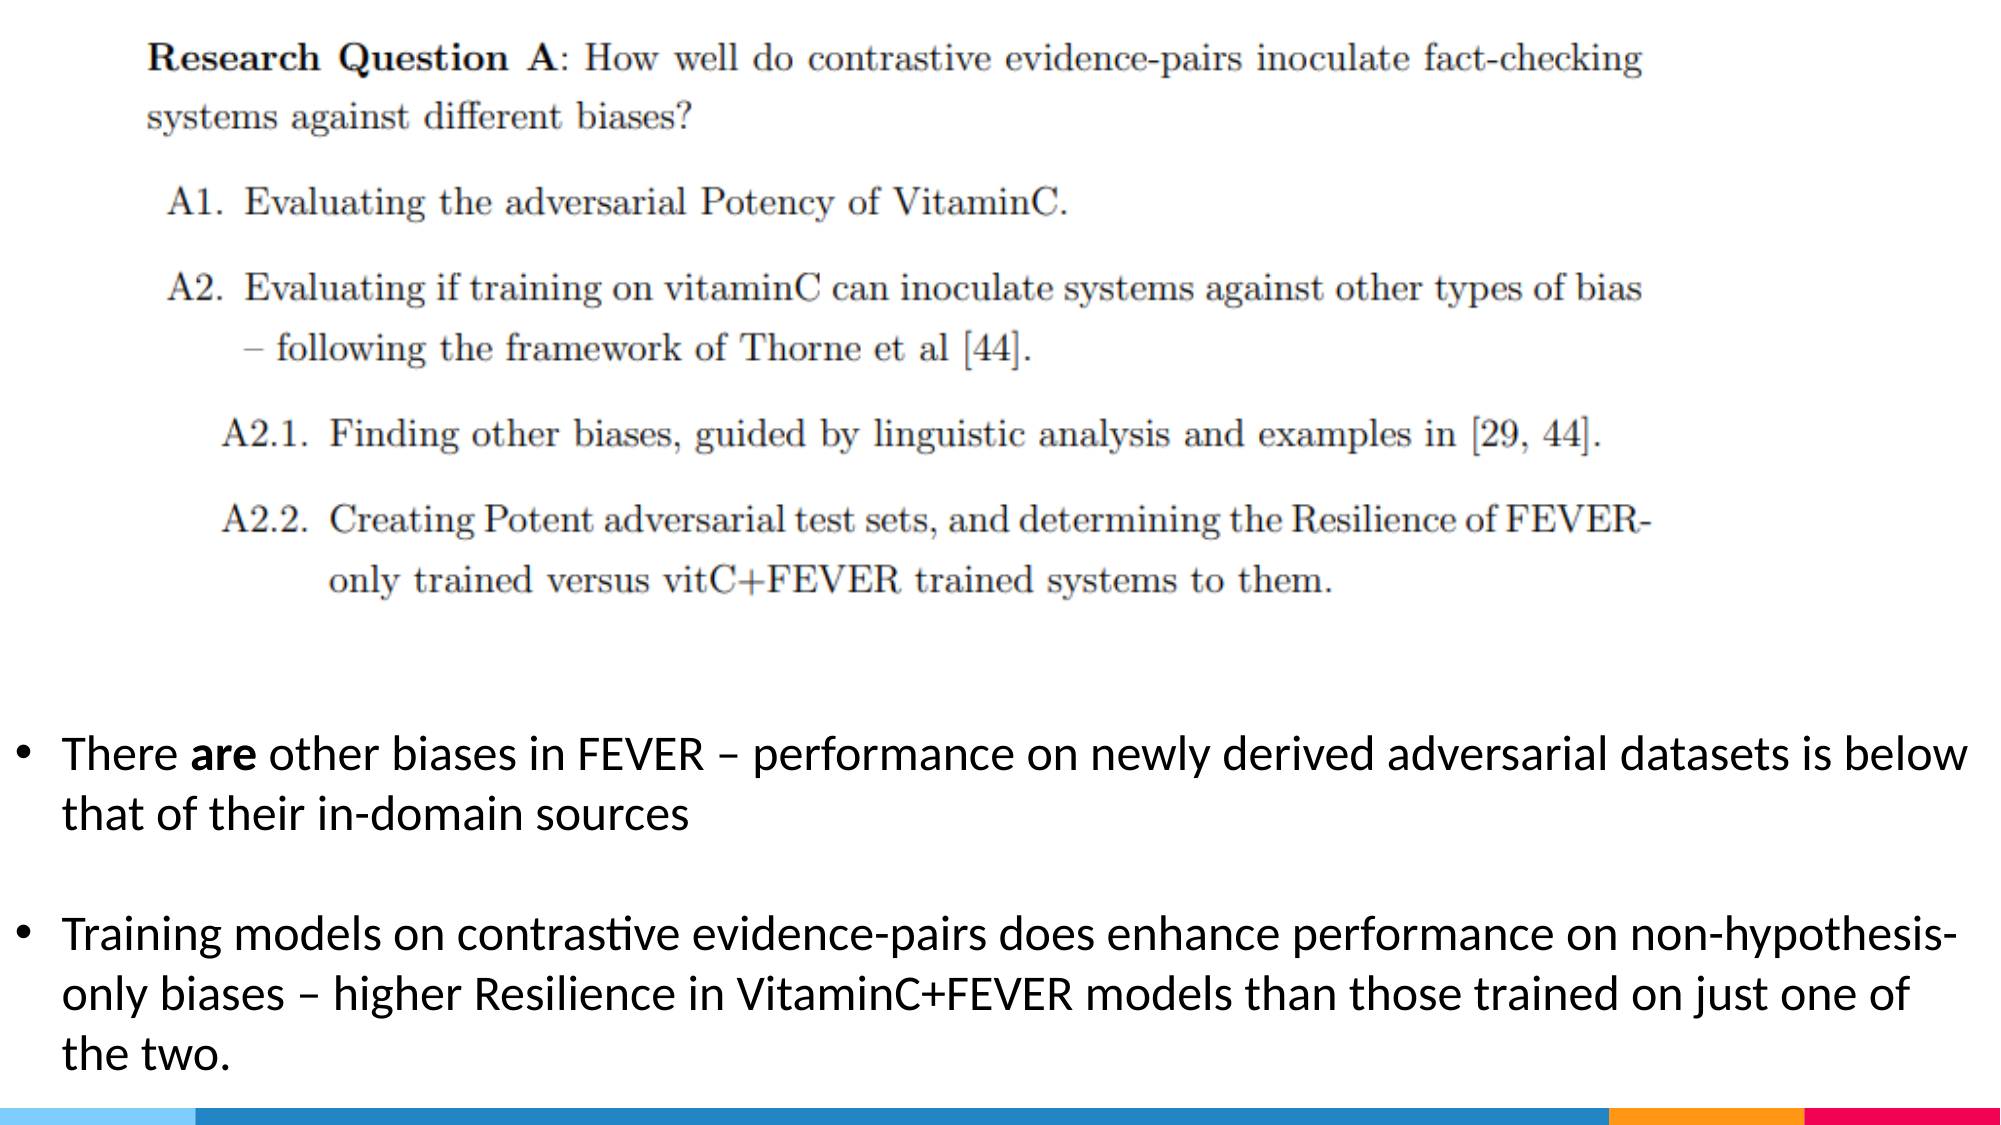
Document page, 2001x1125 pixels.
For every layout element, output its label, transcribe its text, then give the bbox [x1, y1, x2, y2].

picture [124, 27, 1774, 615]
text_box There are other biases in FEVER – performance on newly derived adversarial datasets is below that of their in-domain sources Training models on contrastive evidence-pairs does enhance performance on non-hypothesis-only biases – higher Resilience in VitaminC+FEVER models than those trained on just one of the two. VitaminC is not bias-free, but also does not cause many additional examples to be incorrectly predicted, suggesting it introduces no more biases than were already present in FEVER. [0, 713, 2000, 1125]
